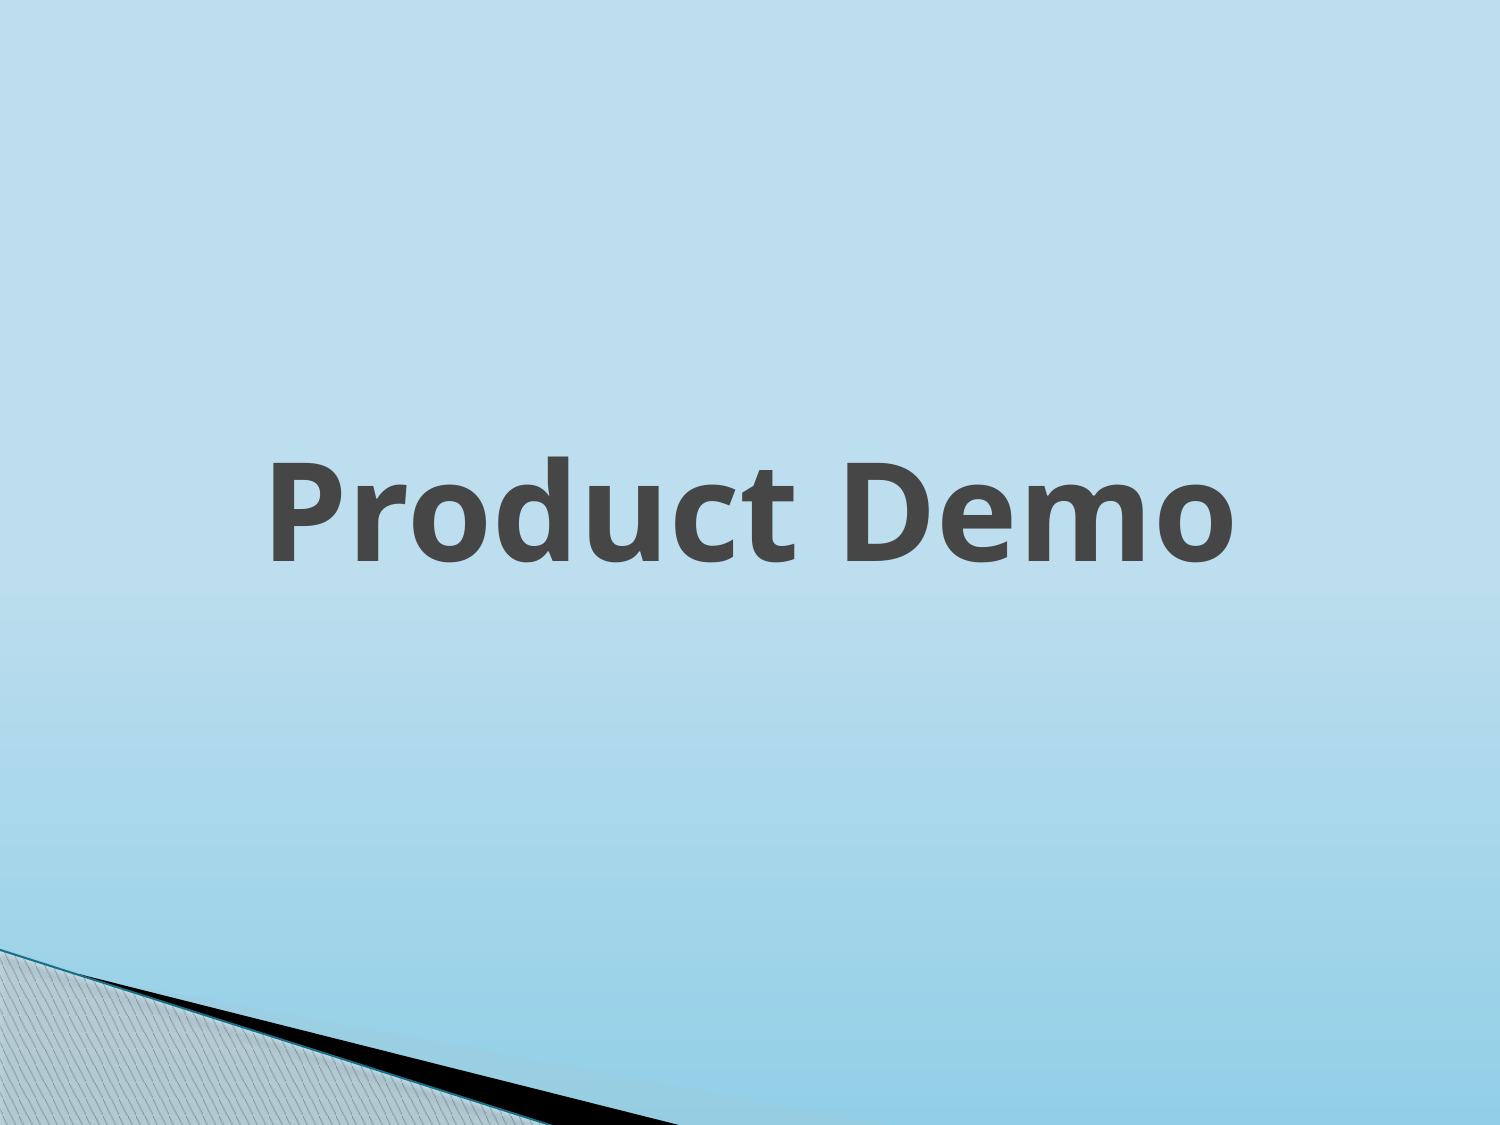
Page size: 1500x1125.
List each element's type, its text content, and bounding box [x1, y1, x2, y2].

title Product Demo [75, 412, 1425, 600]
